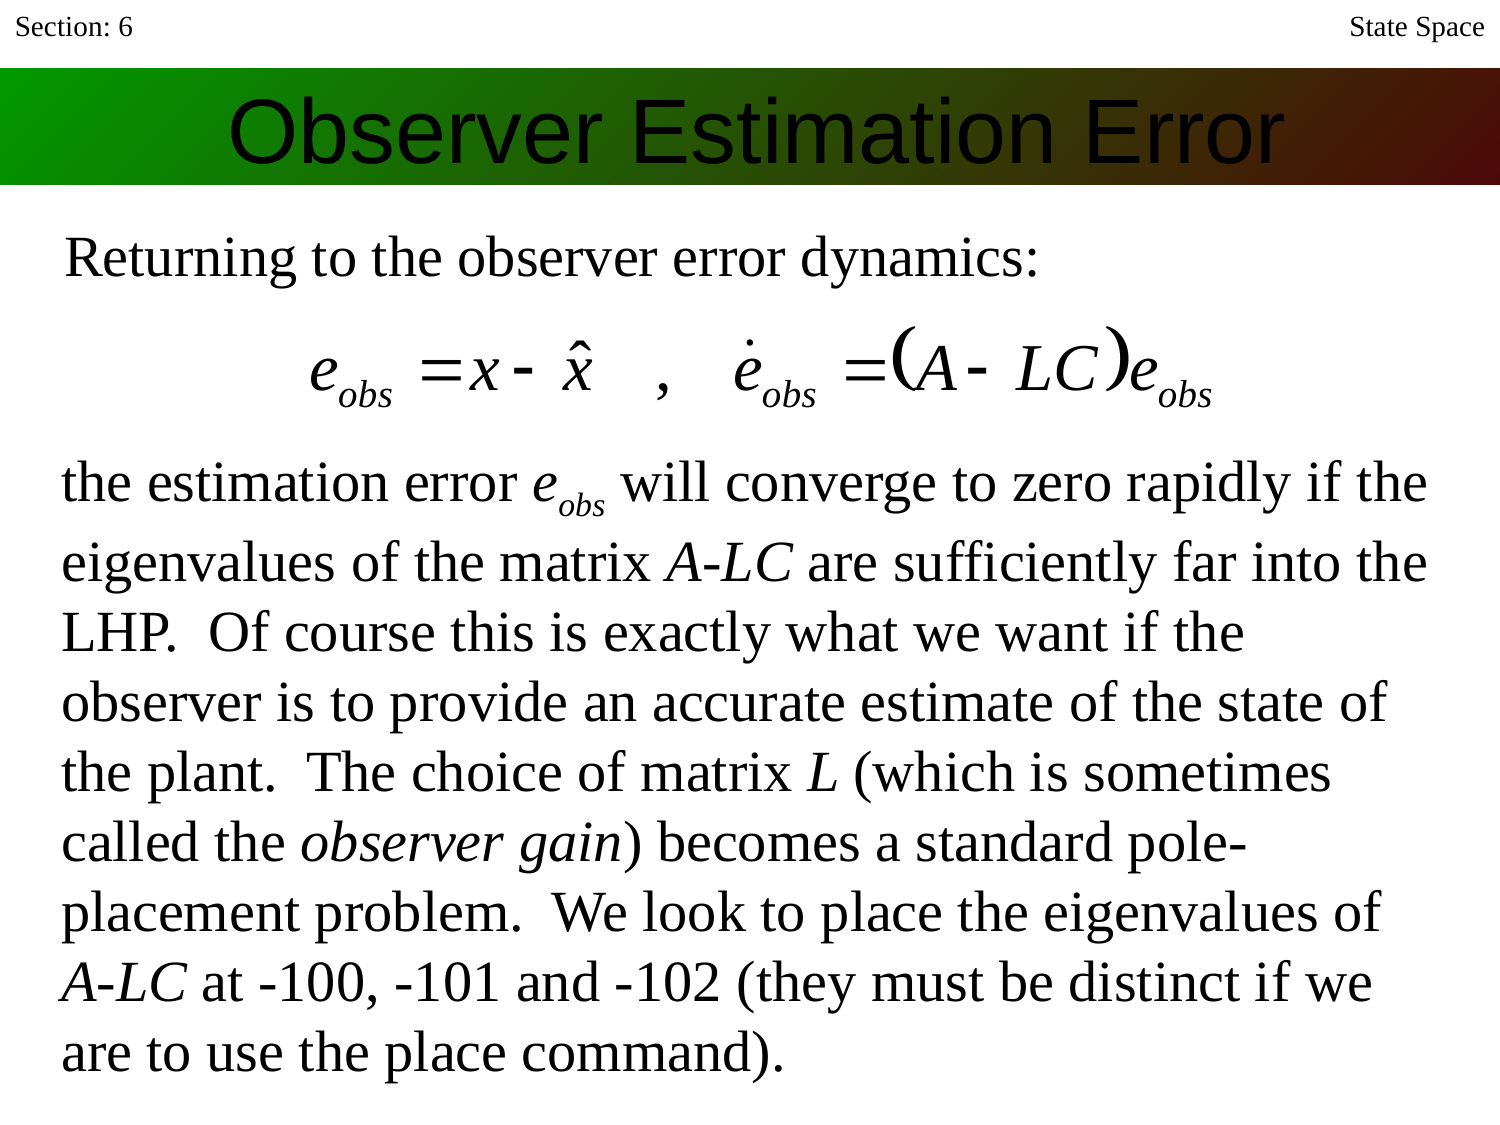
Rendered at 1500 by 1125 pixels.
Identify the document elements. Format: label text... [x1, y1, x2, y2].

text_box Observer Estimation Error [99, 33, 1416, 221]
text_box [1416, 68, 1500, 185]
text_box Returning to the observer error dynamics: [49, 210, 1409, 296]
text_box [300, 323, 1224, 425]
text_box State Space [1143, 0, 1500, 50]
text_box the estimation error eobs will converge to zero rapidly if the eigenvalues of the matrix A-LC are sufficiently far into the LHP. Of course this is exactly what we want if the observer is to provide an accurate estimate of the state of the plant. The choice of matrix L (which is sometimes called the observer gain) becomes a standard pole-placement problem. We look to place the eigenvalues of A-LC at -100, -101 and -102 (they must be distinct if we are to use the place command). [46, 436, 1451, 1091]
text_box [0, 68, 99, 185]
text_box Section: 6 [0, 0, 266, 50]
